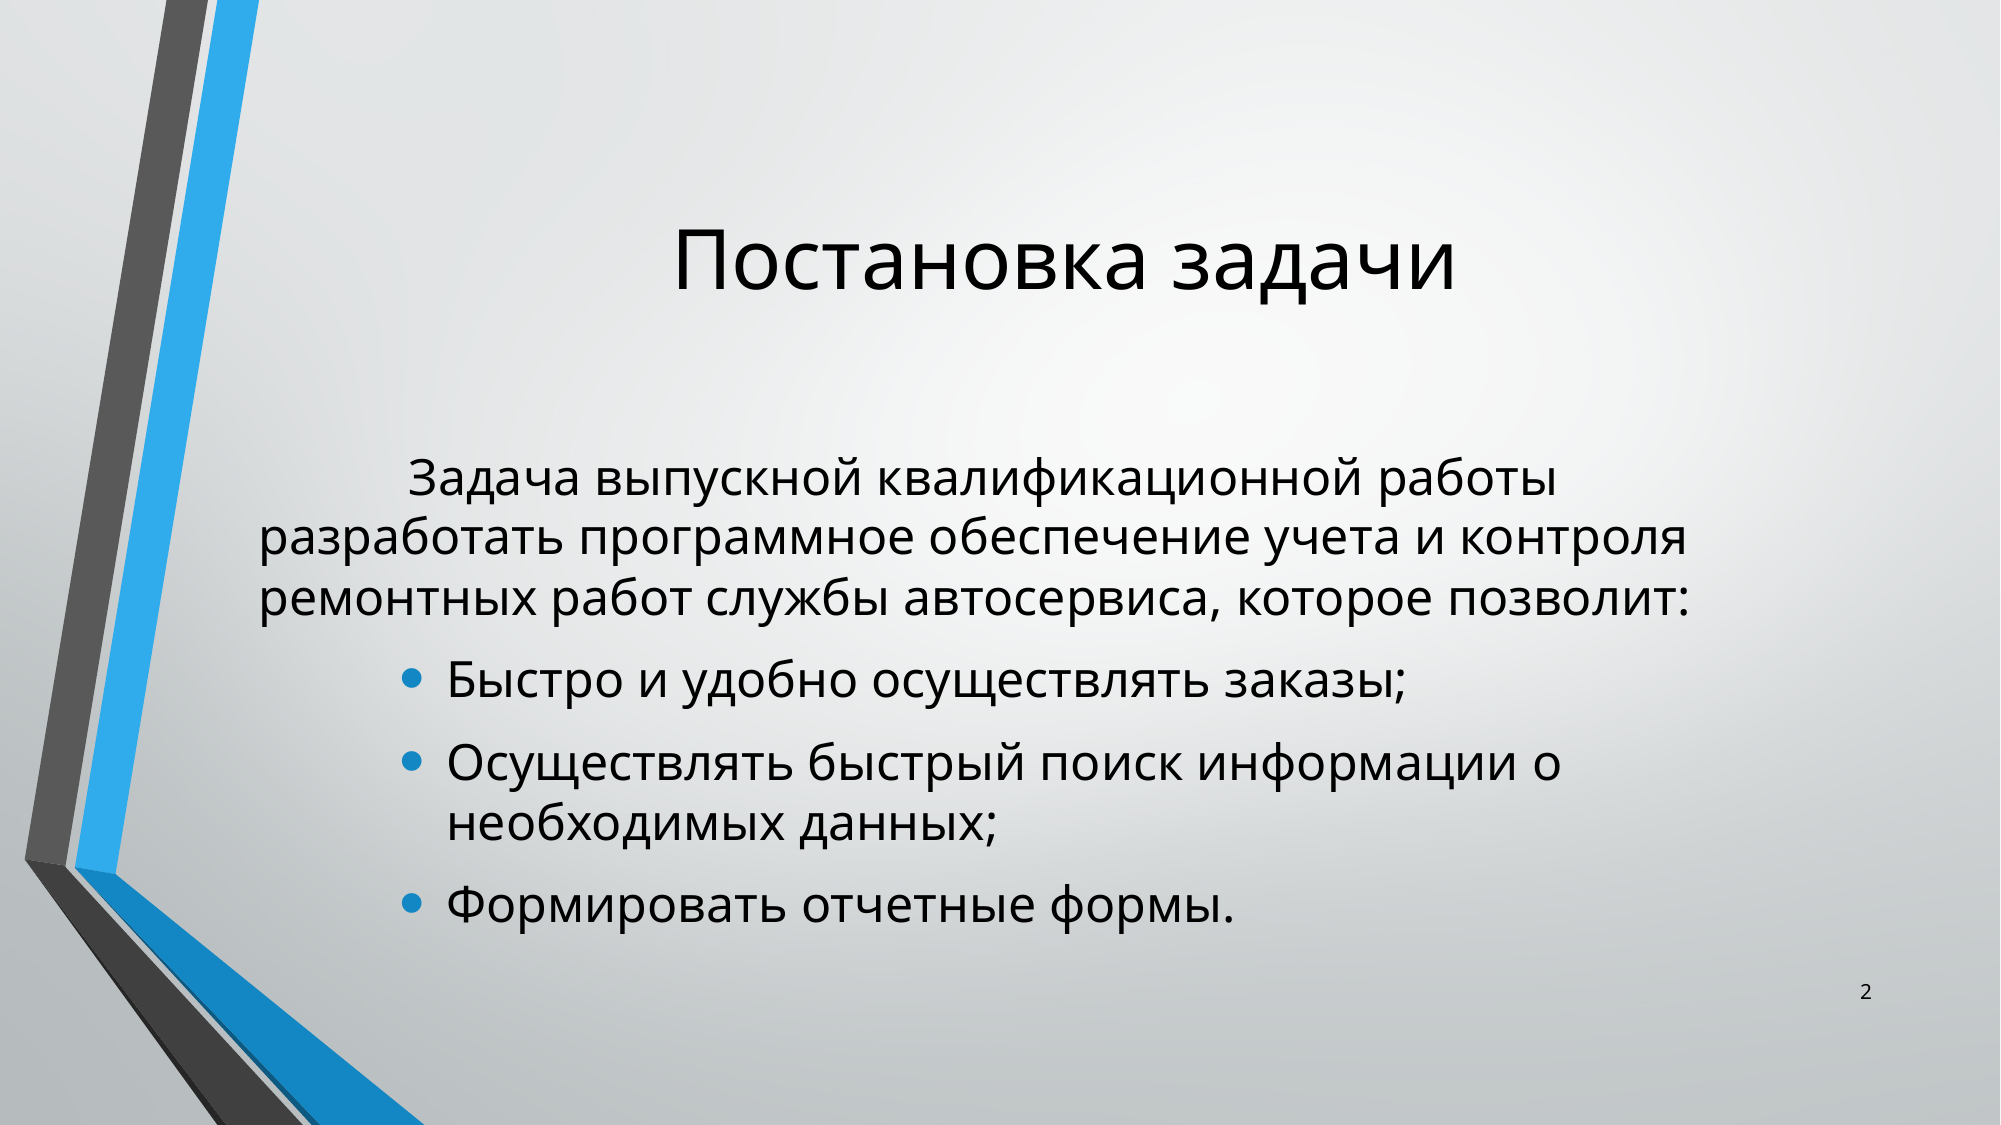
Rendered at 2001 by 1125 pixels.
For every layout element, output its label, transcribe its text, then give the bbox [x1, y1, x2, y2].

slide_number 2 [1796, 962, 1887, 1023]
list Задача выпускной квалификационной работы разработать программное обеспечение учета и контроля ремонтных работ службы автосервиса, которое позволит: Быстро и удобно осуществлять заказы; Осуществлять быстрый поиск информации о необходимых данных; Формировать отчетные формы. [243, 437, 1887, 950]
title Постановка задачи [243, 112, 1887, 400]
